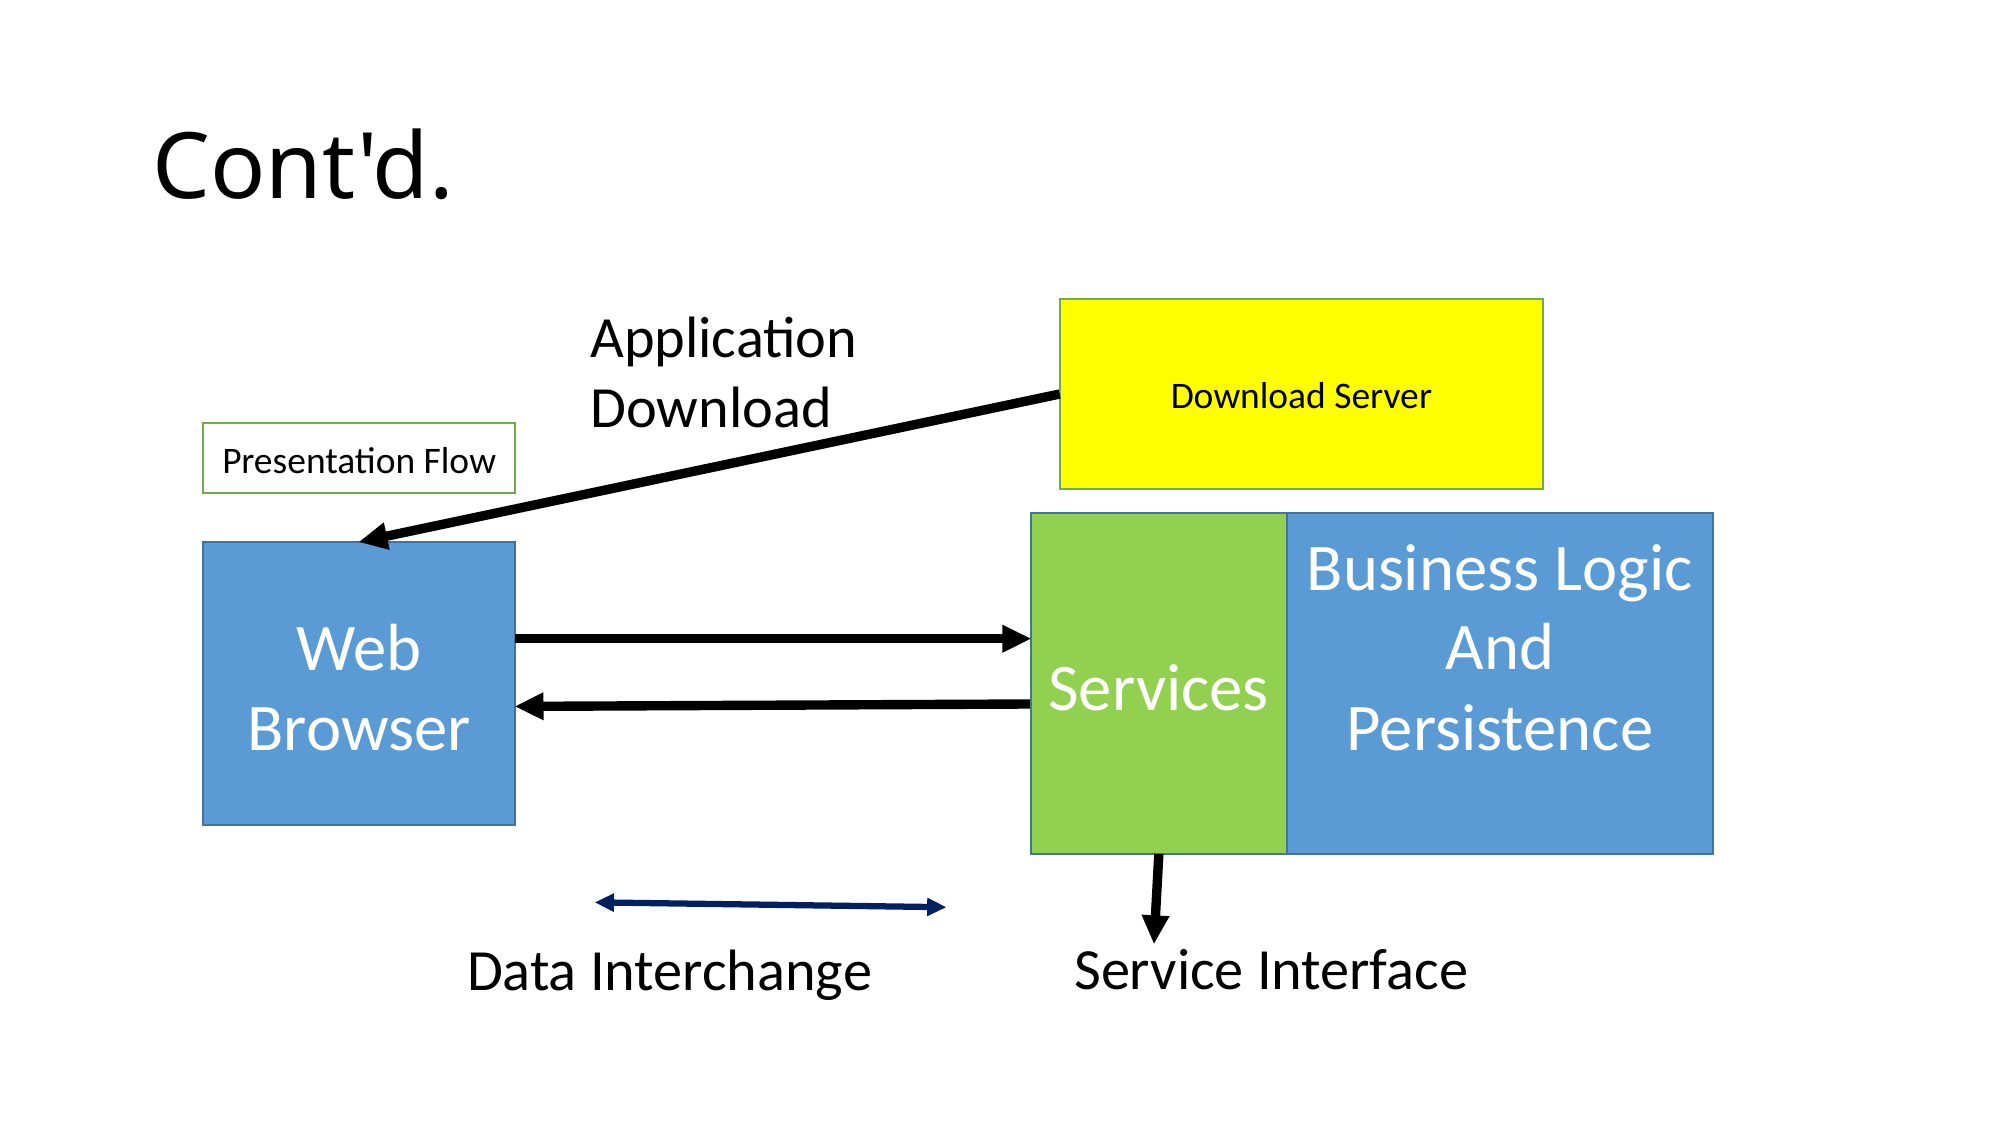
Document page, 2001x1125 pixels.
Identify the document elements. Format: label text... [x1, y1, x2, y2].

text_box Services [1030, 512, 1288, 855]
text_box Web Browser [202, 541, 516, 826]
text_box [595, 902, 946, 908]
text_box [1153, 853, 1159, 944]
text_box Business Logic And Persistence [1288, 512, 1714, 855]
text_box Download Server [1059, 298, 1544, 490]
text_box Service Interface [1059, 923, 1638, 1009]
title Cont'd. [137, 59, 1863, 278]
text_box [359, 394, 1060, 542]
text_box Data Interchange [452, 924, 1031, 1009]
text_box Application Download [575, 292, 1009, 394]
text_box Presentation Flow [202, 422, 359, 494]
